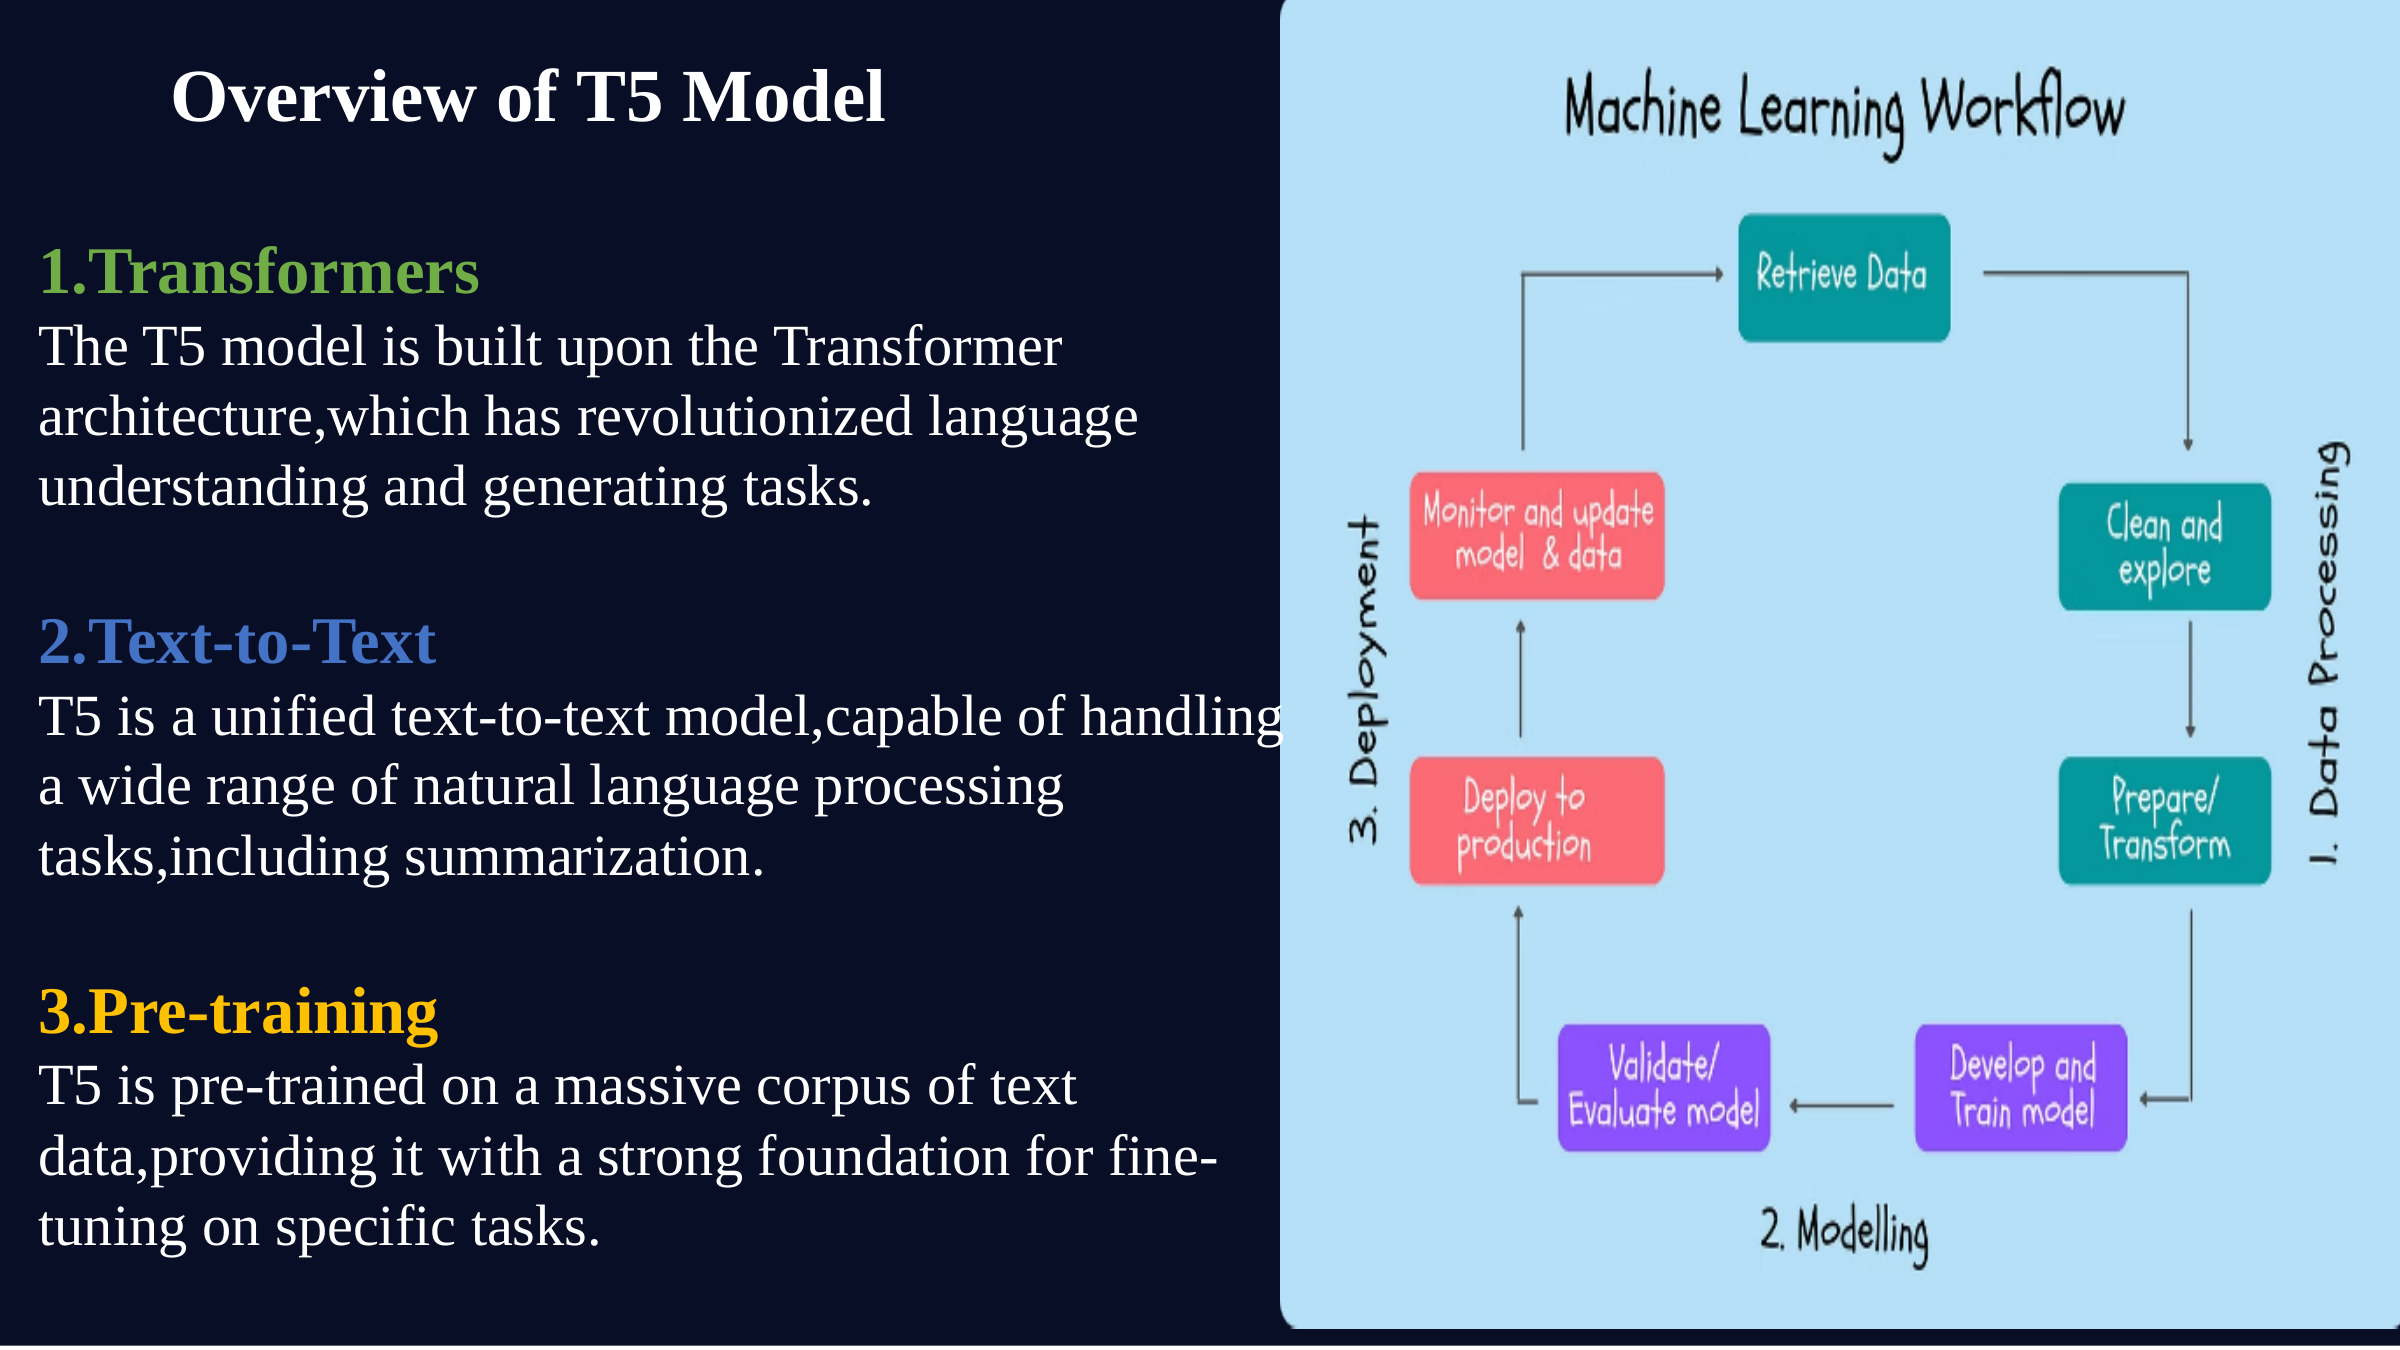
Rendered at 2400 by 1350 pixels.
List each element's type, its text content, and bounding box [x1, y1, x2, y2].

text_box Overview of T5 Model 1.Transformers The T5 model is built upon the Transformer architecture,which has revolutionized language understanding and generating tasks. 2.Text-to-Text T5 is a unified text-to-text model,capable of handling a wide range of natural language processing tasks,including summarization. 3.Pre-training T5 is pre-trained on a massive corpus of text data,providing it with a strong foundation for fine-tuning on specific tasks. [23, 39, 1280, 1314]
picture [1280, 0, 2400, 1330]
text_box [0, 0, 2400, 1346]
